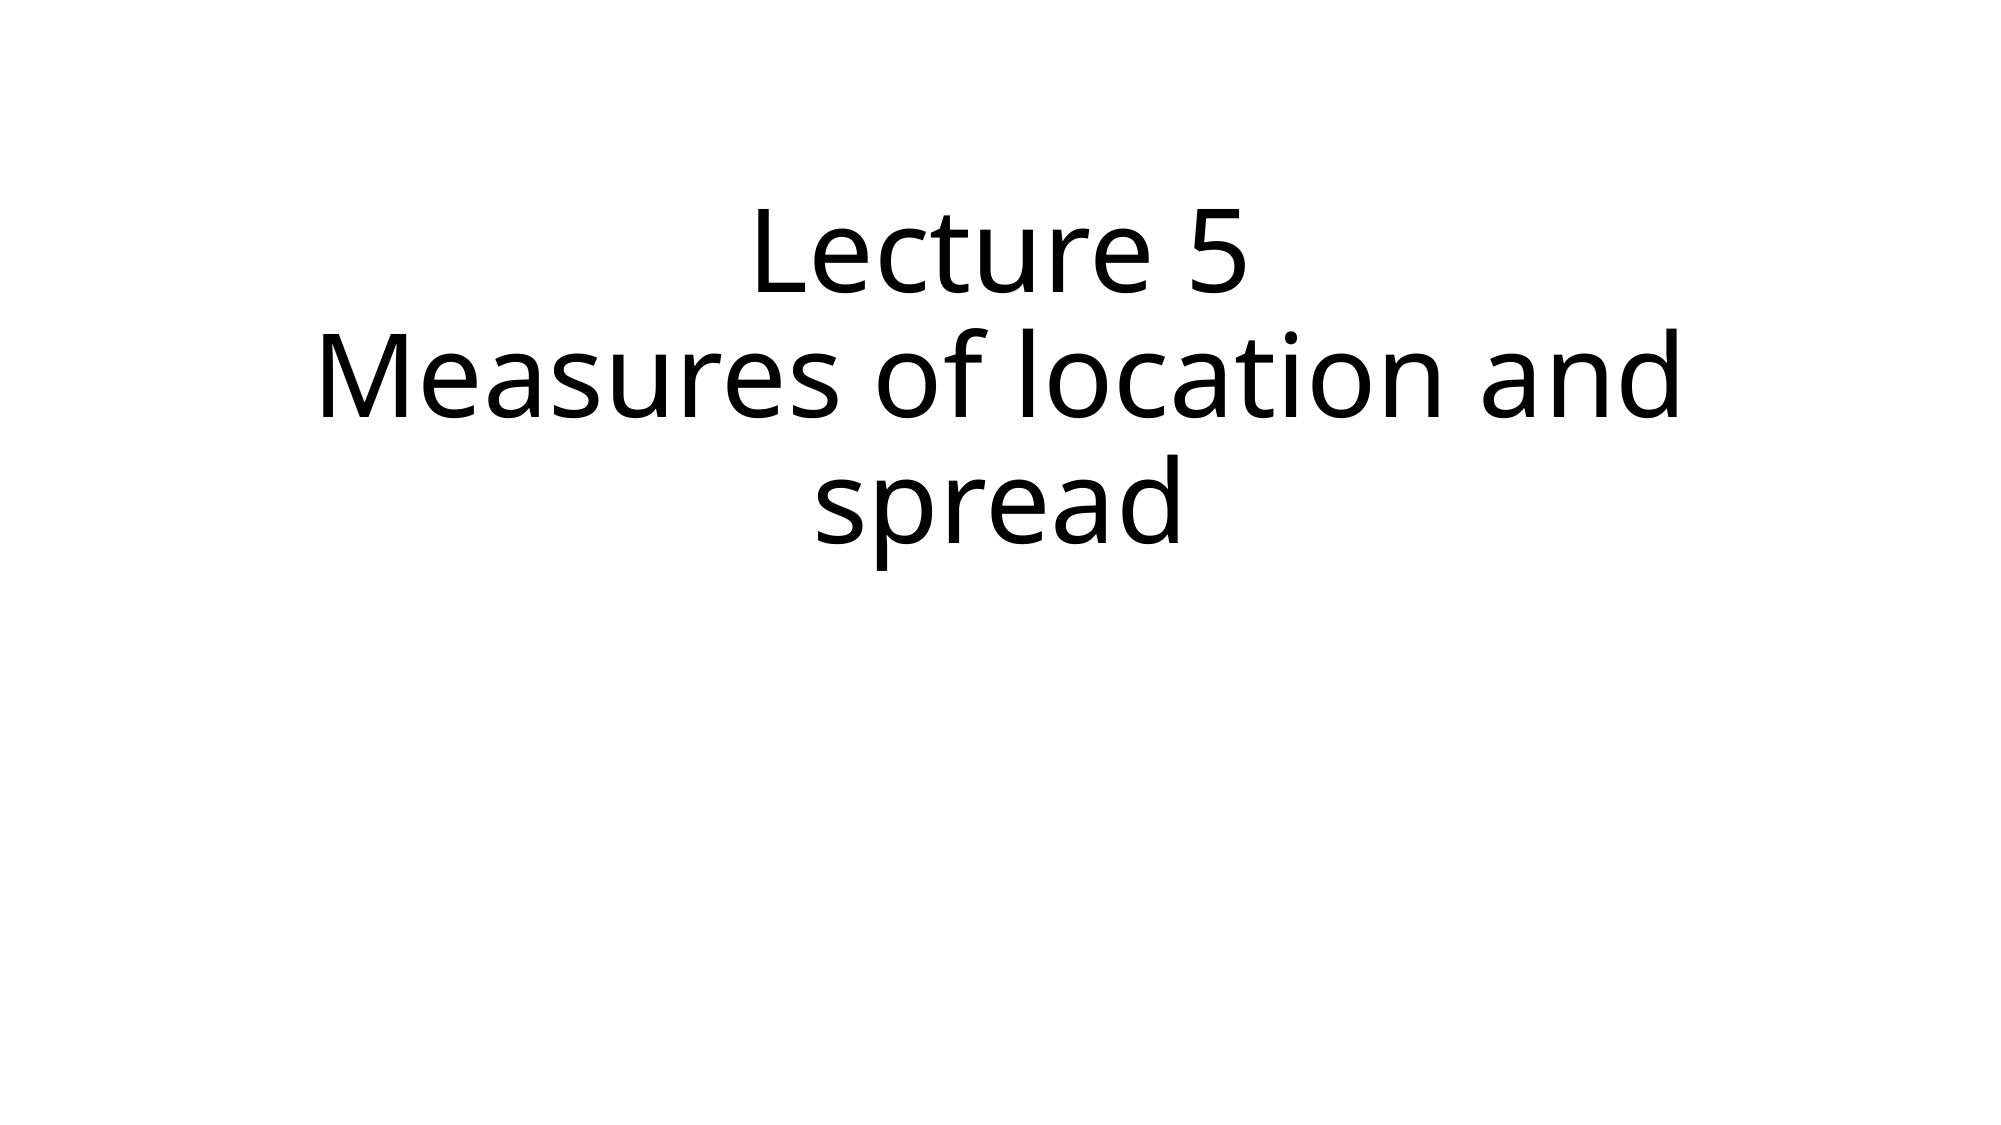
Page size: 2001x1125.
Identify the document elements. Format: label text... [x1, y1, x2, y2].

title Lecture 5 Measures of location and spread [249, 184, 1750, 576]
